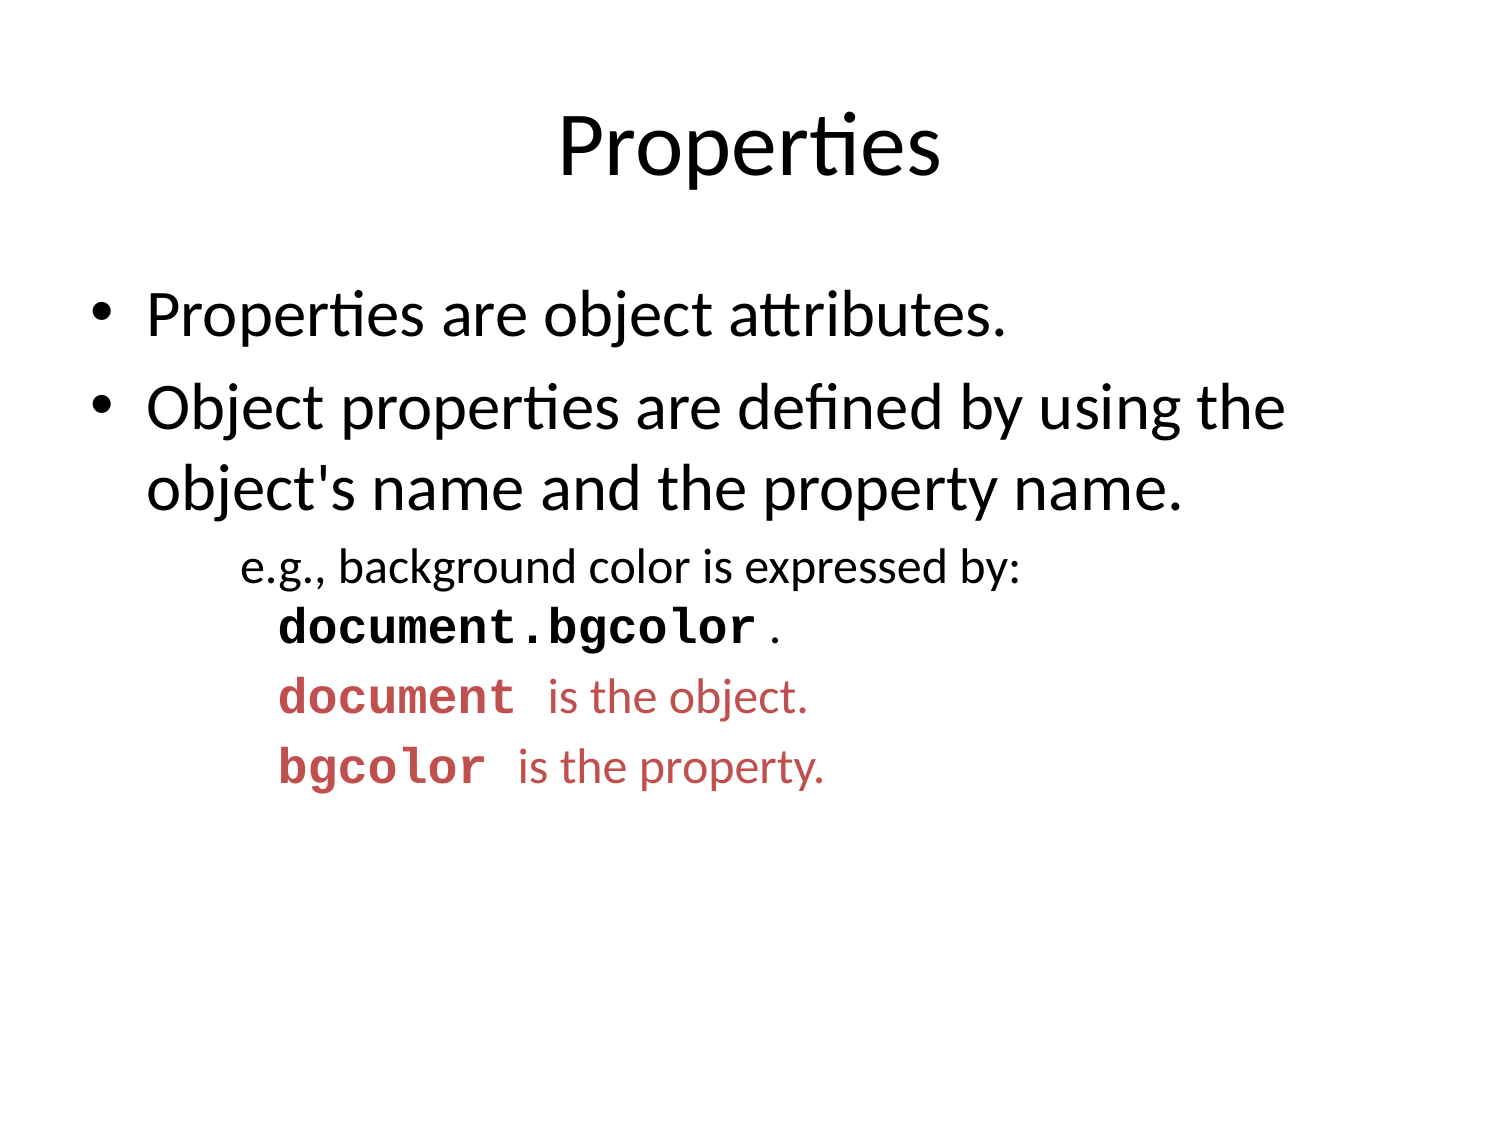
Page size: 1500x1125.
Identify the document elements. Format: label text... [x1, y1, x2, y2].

title Properties [75, 45, 1425, 233]
list Properties are object attributes. Object properties are defined by using the object's name and the property name. e.g., background color is expressed by: document.bgcolor . document is the object. bgcolor is the property. [75, 262, 1425, 1005]
